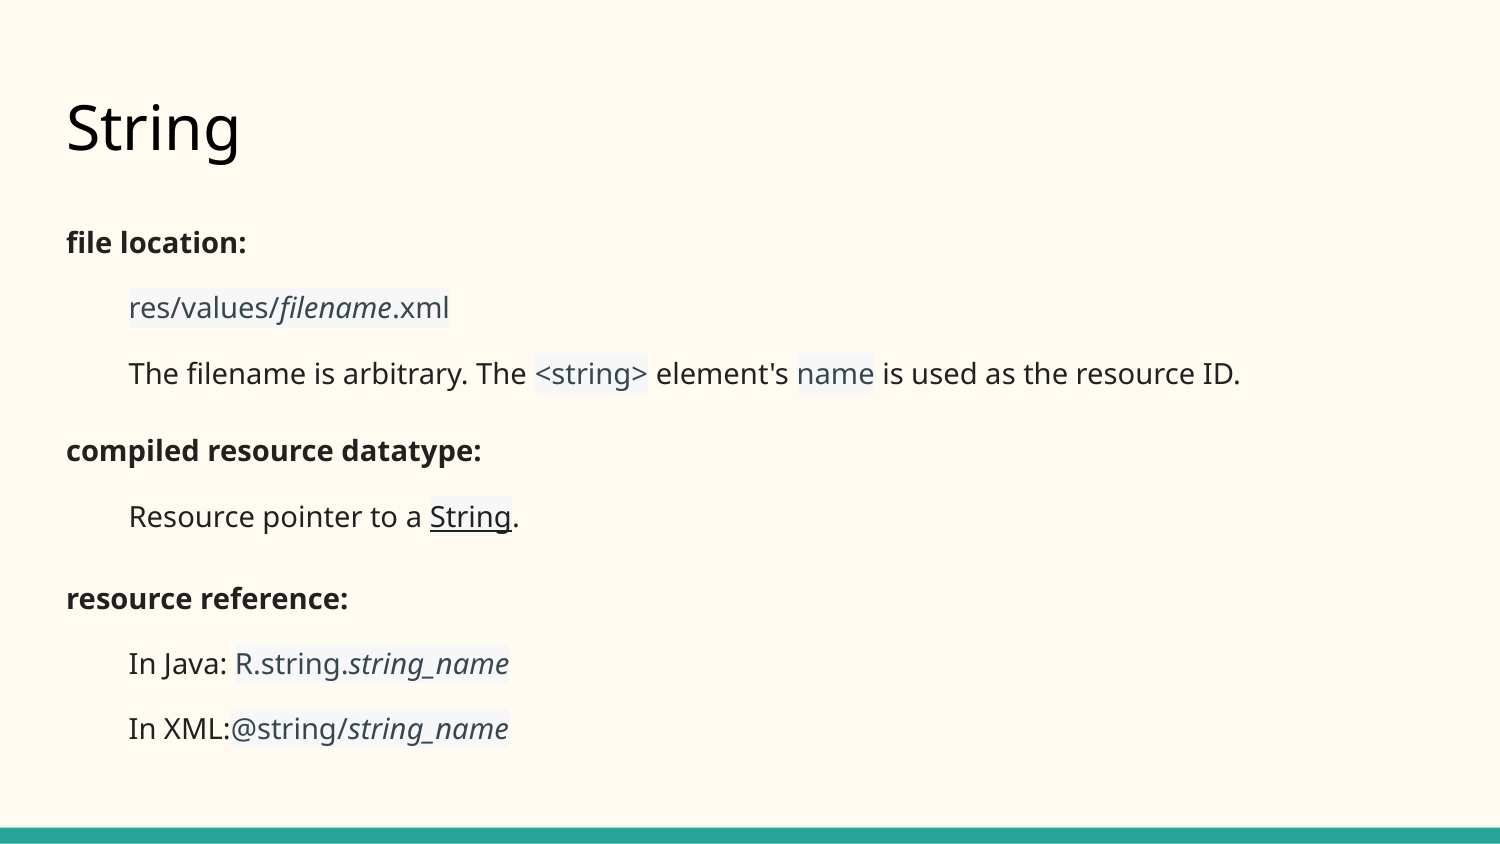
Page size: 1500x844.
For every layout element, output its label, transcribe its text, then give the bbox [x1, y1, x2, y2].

title String [51, 72, 1449, 174]
list file location: res/values/filename.xml The filename is arbitrary. The <string> element's name is used as the resource ID. compiled resource datatype: Resource pointer to a String. resource reference: In Java: R.string.string_name In XML:@string/string_name [51, 192, 1449, 750]
